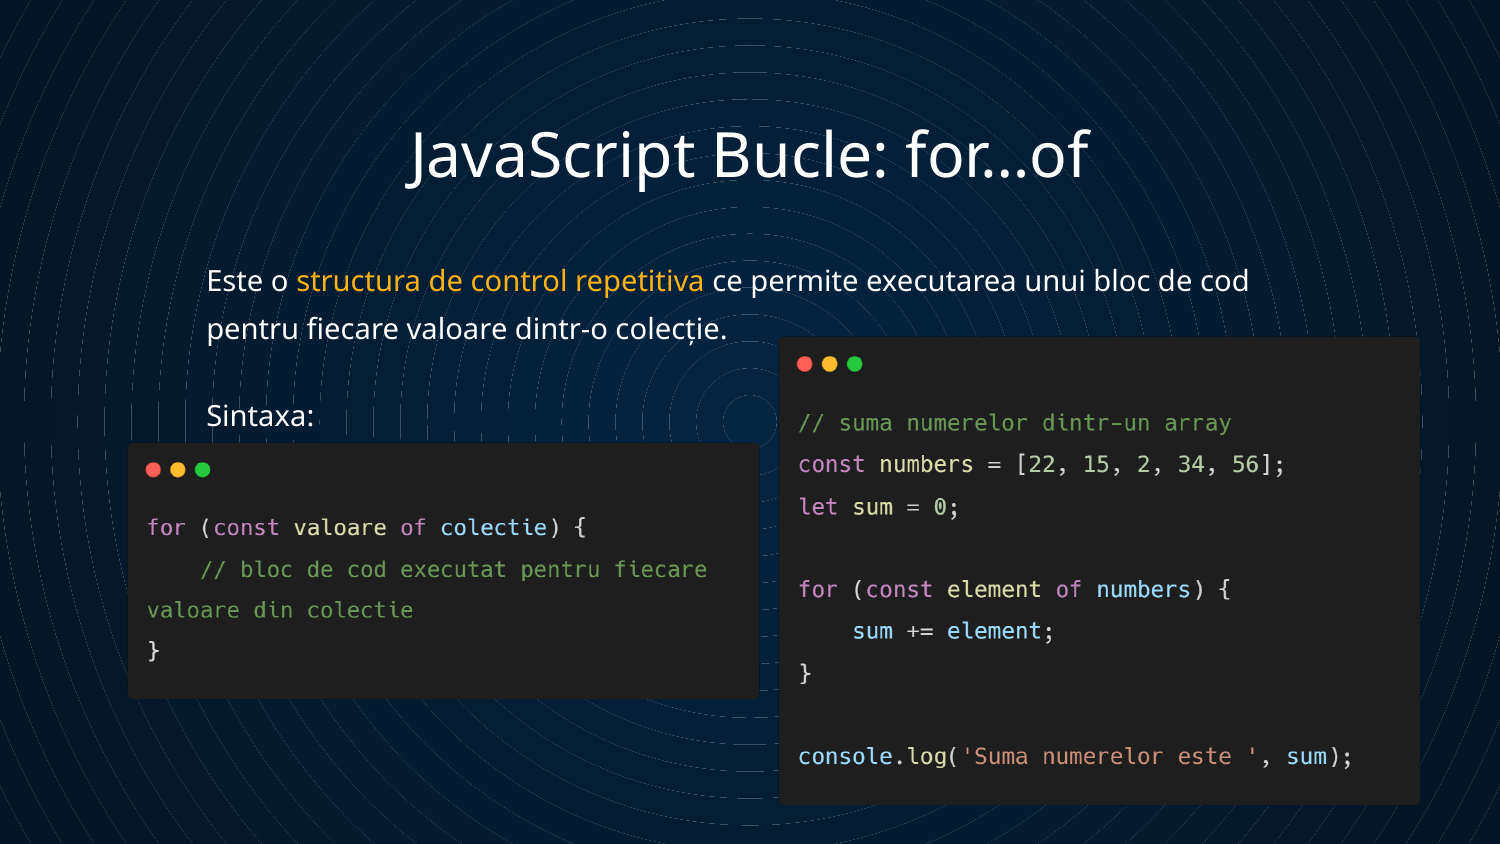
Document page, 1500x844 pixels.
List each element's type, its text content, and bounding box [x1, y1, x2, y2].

picture [775, 331, 1423, 810]
title JavaScript Bucle: for…of [51, 105, 1449, 206]
picture [123, 438, 761, 704]
subtitle Este o structura de control repetitiva ce permite executarea unui bloc de cod pentru fiecare valoare dintr-o colecție. Sintaxa: [153, 232, 1316, 703]
